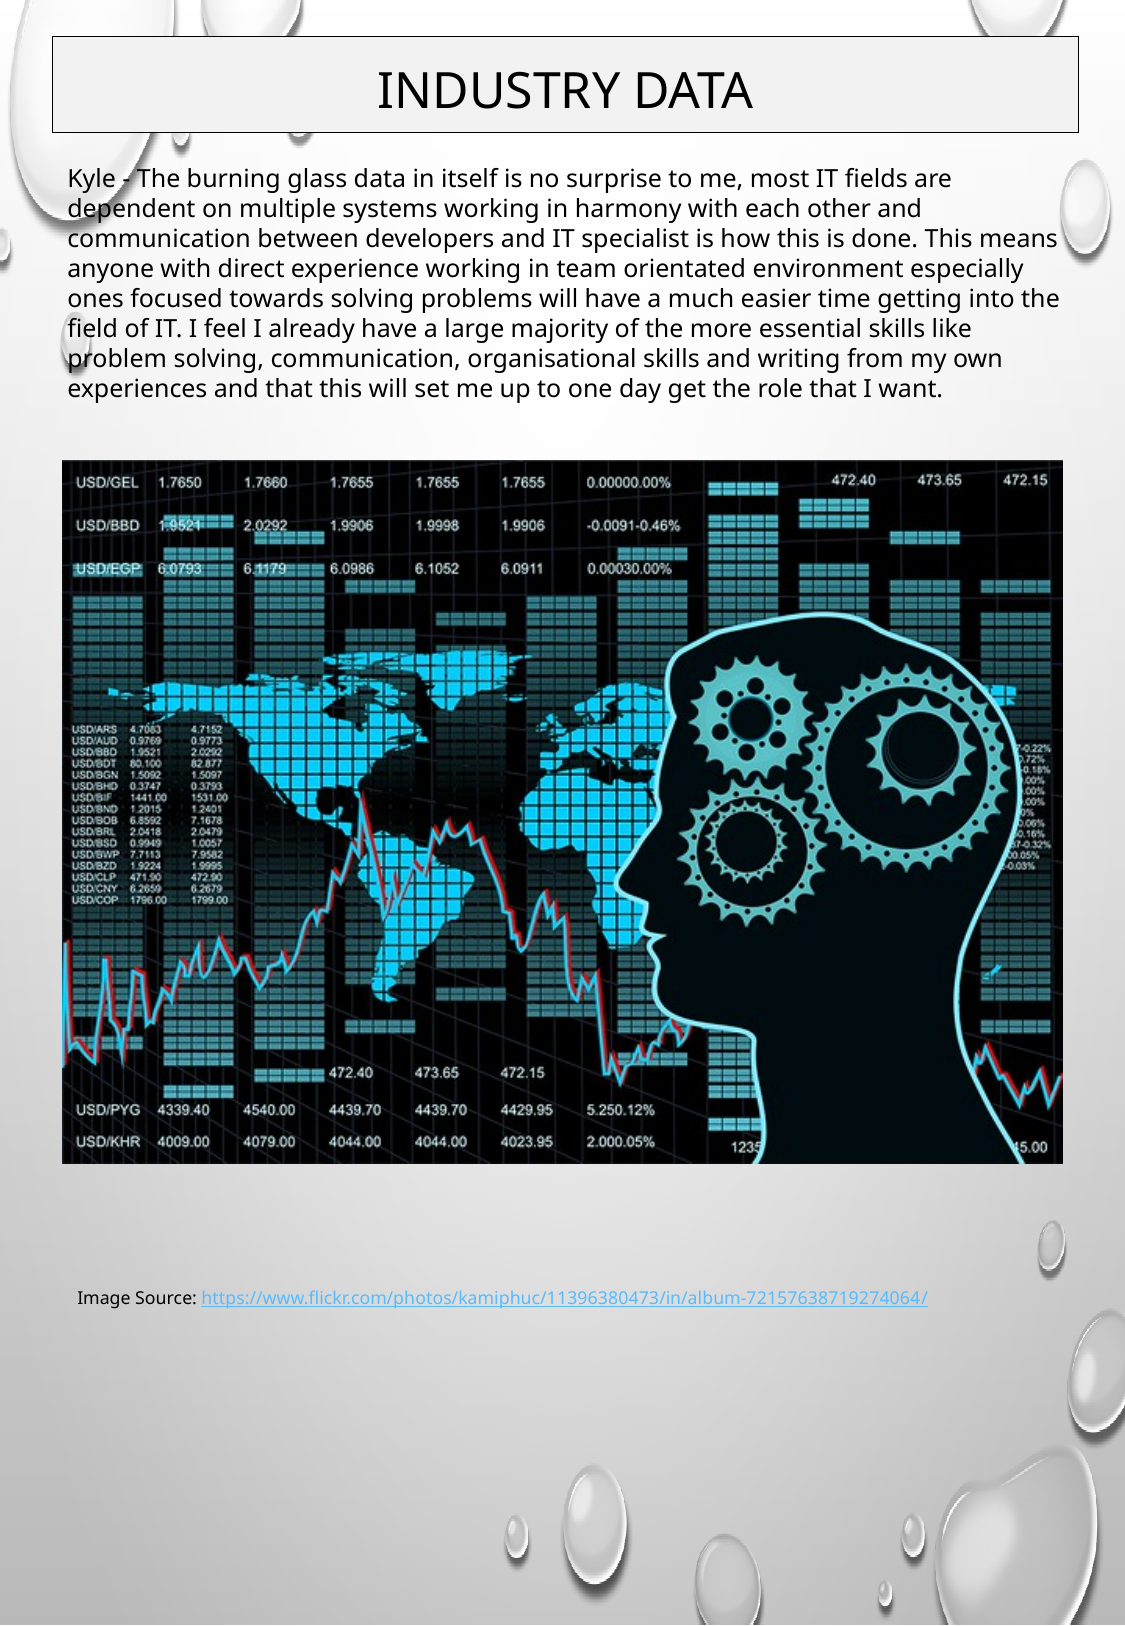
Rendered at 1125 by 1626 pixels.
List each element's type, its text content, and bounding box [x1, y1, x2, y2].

picture [0, 0, 1125, 1625]
text_box Image Source: https://www.flickr.com/photos/kamiphuc/11396380473/in/album-72157638719274064/ [62, 1279, 1063, 1319]
text_box INDUSTRY DATA [52, 36, 1079, 133]
text_box Kyle - The burning glass data in itself is no surprise to me, most IT fields are dependent on multiple systems working in harmony with each other and communication between developers and IT specialist is how this is done. This means anyone with direct experience working in team orientated environment especially ones focused towards solving problems will have a much easier time getting into the field of IT. I feel I already have a large majority of the more essential skills like problem solving, communication, organisational skills and writing from my own experiences and that this will set me up to one day get the role that I want. [52, 155, 1079, 410]
